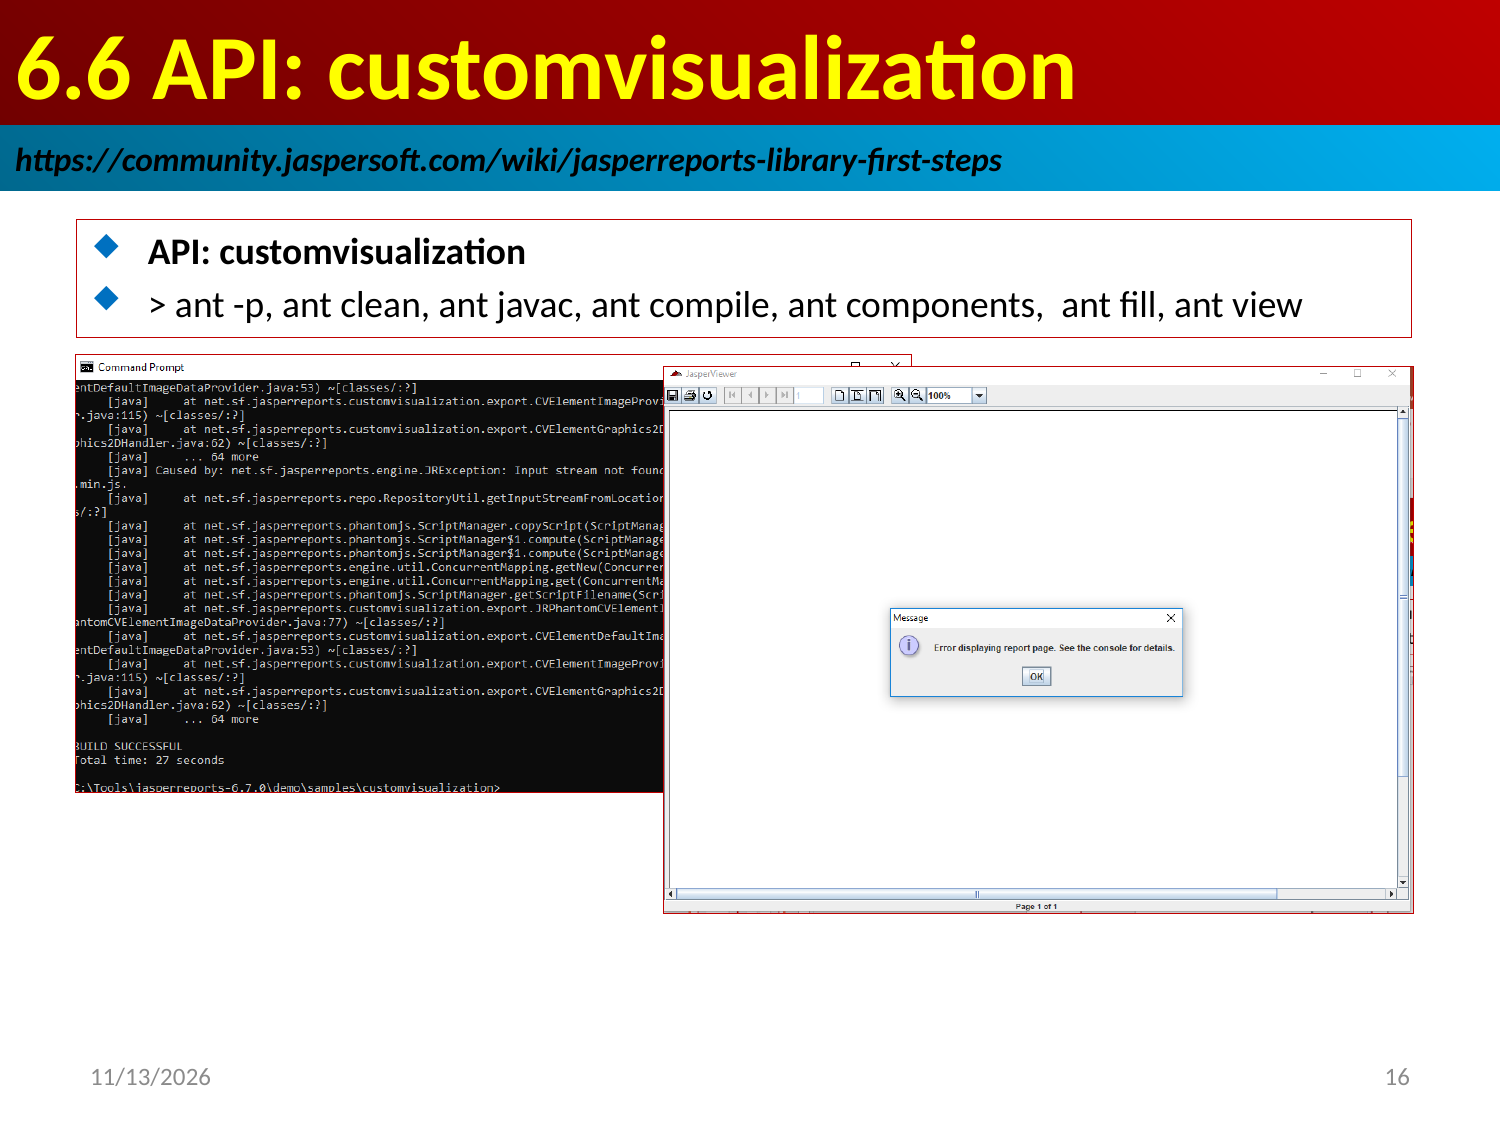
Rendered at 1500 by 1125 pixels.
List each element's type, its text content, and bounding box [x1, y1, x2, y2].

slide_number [75, 1042, 425, 1109]
title 6.6 API: customvisualization [0, 0, 1500, 125]
picture [74, 353, 1414, 914]
slide_number 16 [1074, 1042, 1425, 1109]
subtitle API: customvisualization > ant -p, ant clean, ant javac, ant compile, ant components, ant fill, ant view [76, 219, 1412, 338]
text_box https://community.jaspersoft.com/wiki/jasperreports-library-first-steps [0, 125, 1500, 191]
